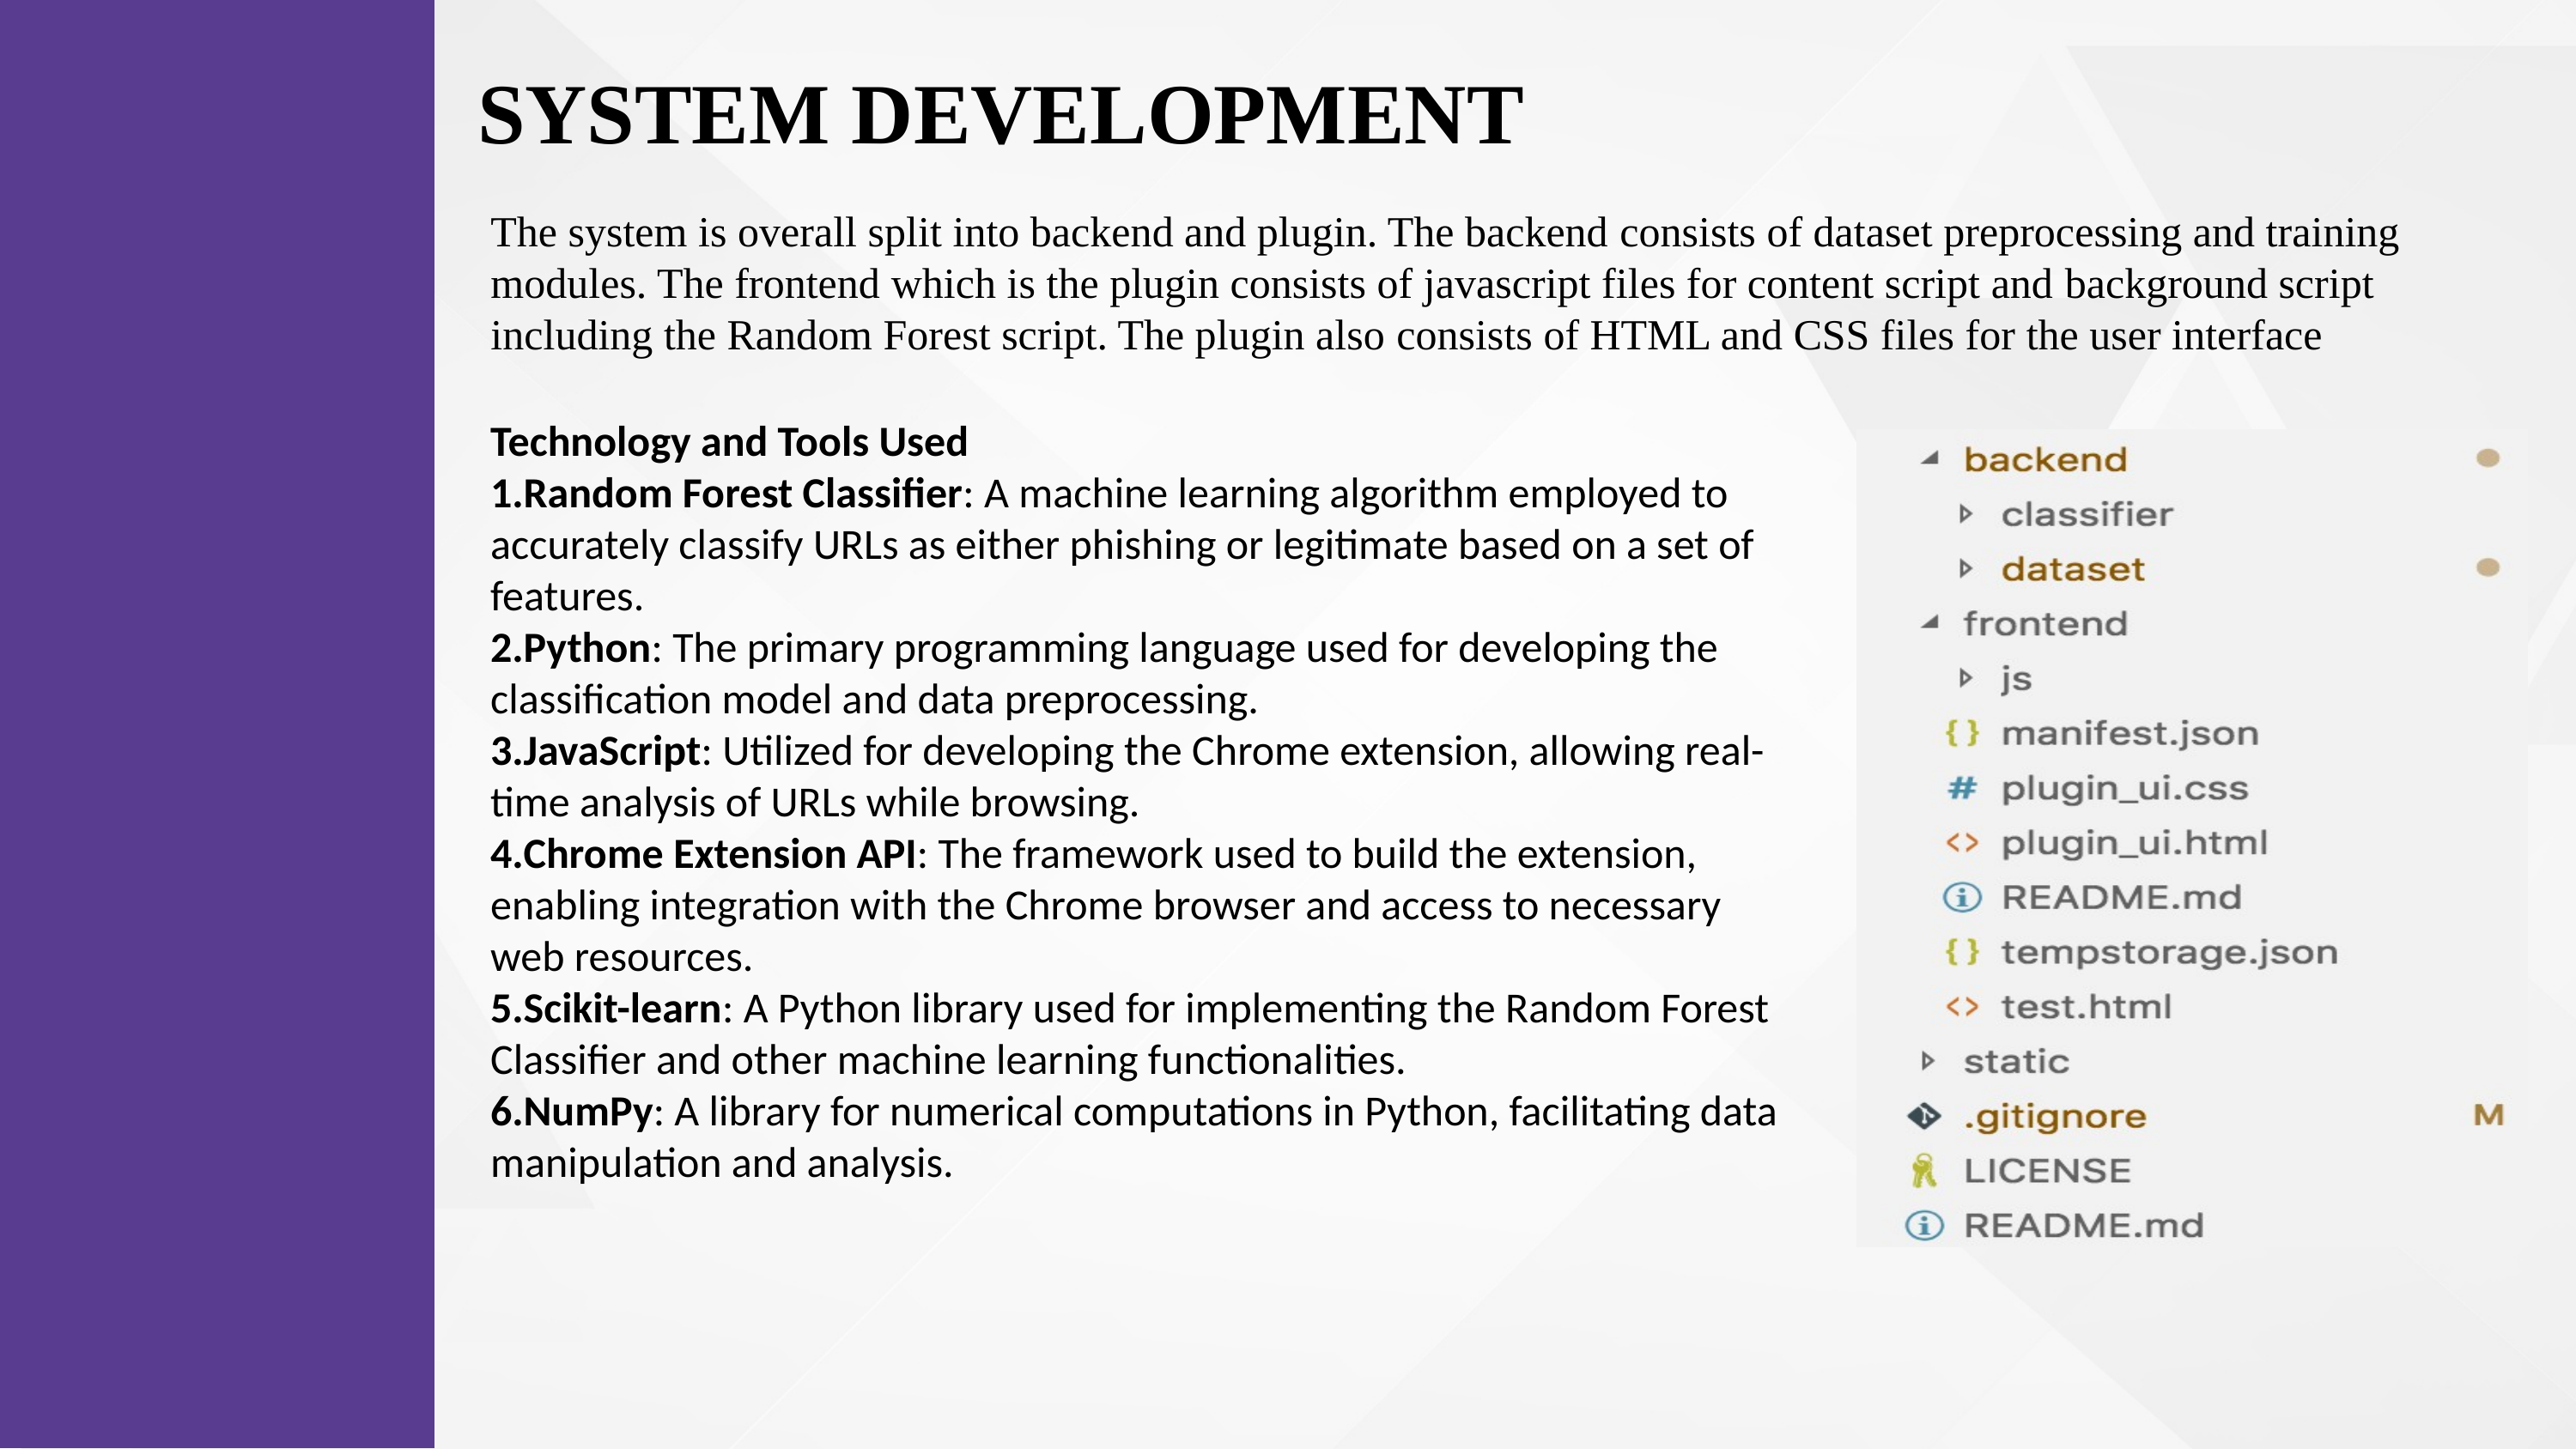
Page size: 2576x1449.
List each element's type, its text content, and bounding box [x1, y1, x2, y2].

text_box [0, 0, 435, 1449]
text_box [436, 0, 2576, 1449]
text_box The system is overall split into backend and plugin. The backend consists of dataset preprocessing and training modules. The frontend which is the plugin consists of javascript files for content script and background script including the Random Forest script. The plugin also consists of HTML and CSS files for the user interface [477, 197, 2430, 366]
text_box Technology and Tools Used Random Forest Classifier: A machine learning algorithm employed to accurately classify URLs as either phishing or legitimate based on a set of features. Python: The primary programming language used for developing the classification model and data preprocessing. JavaScript: Utilized for developing the Chrome extension, allowing real-time analysis of URLs while browsing. Chrome Extension API: The framework used to build the extension, enabling integration with the Chrome browser and access to necessary web resources. Scikit-learn: A Python library used for implementing the Random Forest Classifier and other machine learning functionalities. NumPy: A library for numerical computations in Python, facilitating data manipulation and analysis. [477, 406, 1814, 1231]
text_box SYSTEM DEVELOPMENT [477, 229, 1970, 377]
text_box [466, 124, 2576, 229]
picture [1856, 429, 2528, 1248]
text_box SYSTEM DEVELOPMENT [477, 53, 1970, 124]
